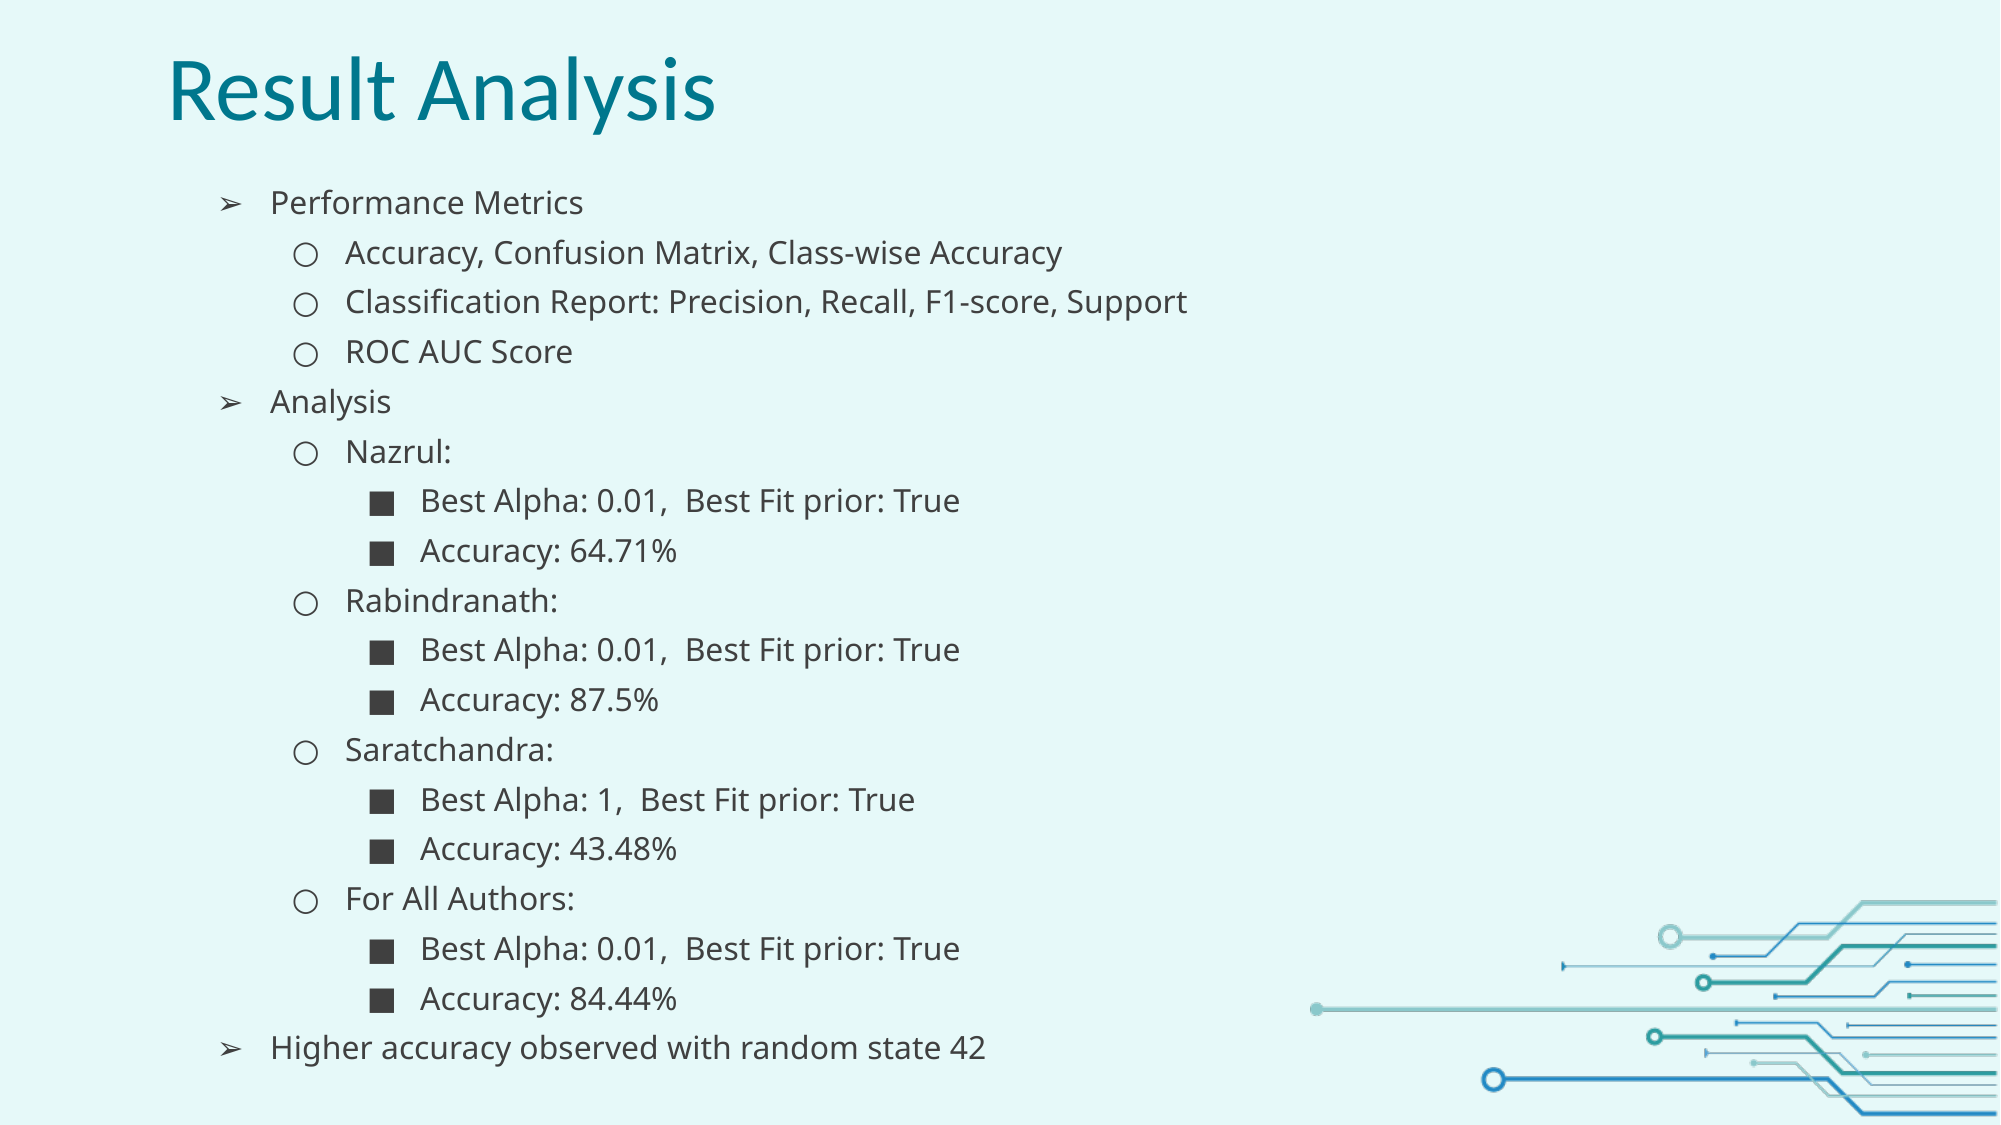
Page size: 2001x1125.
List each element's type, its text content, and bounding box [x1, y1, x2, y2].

list Performance Metrics Accuracy, Confusion Matrix, Class-wise Accuracy Classification Report: Precision, Recall, F1-score, Support ROC AUC Score Analysis Nazrul: Best Alpha: 0.01, Best Fit prior: True Accuracy: 64.71% Rabindranath: Best Alpha: 0.01, Best Fit prior: True Accuracy: 87.5% Saratchandra: Best Alpha: 1, Best Fit prior: True Accuracy: 43.48% For All Authors: Best Alpha: 0.01, Best Fit prior: True Accuracy: 84.44% Higher accuracy observed with random state 42 [180, 163, 1781, 1105]
picture [940, 874, 2000, 1122]
title Result Analysis [152, 28, 1702, 147]
